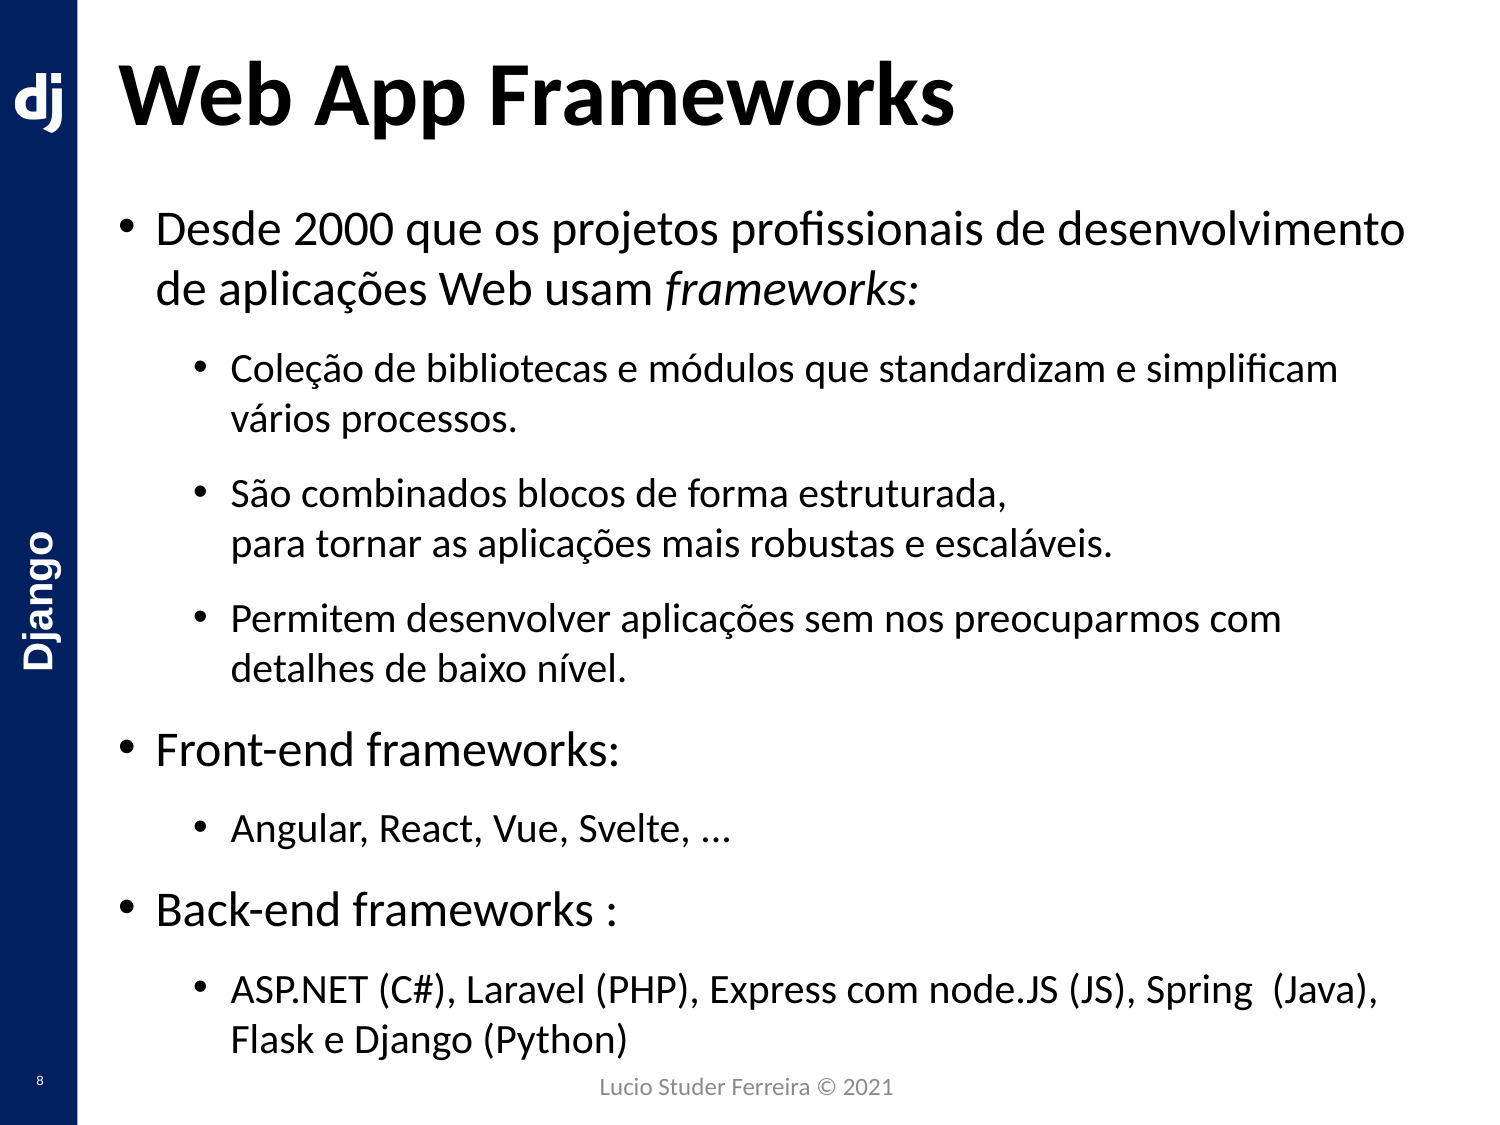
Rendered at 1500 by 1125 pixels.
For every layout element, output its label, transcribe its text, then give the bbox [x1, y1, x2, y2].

picture [15, 73, 62, 133]
title Web App Frameworks [103, 30, 1437, 162]
list Desde 2000 que os projetos profissionais de desenvolvimento de aplicações Web usam frameworks: Coleção de bibliotecas e módulos que standardizam e simplificam vários processos. São combinados blocos de forma estruturada, para tornar as aplicações mais robustas e escaláveis. Permitem desenvolver aplicações sem nos preocuparmos com detalhes de baixo nível. Front-end frameworks: Angular, React, Vue, Svelte, ... Back-end frameworks : ASP.NET (C#), Laravel (PHP), Express com node.JS (JS), Spring (Java), Flask e Django (Python) [103, 188, 1437, 1079]
